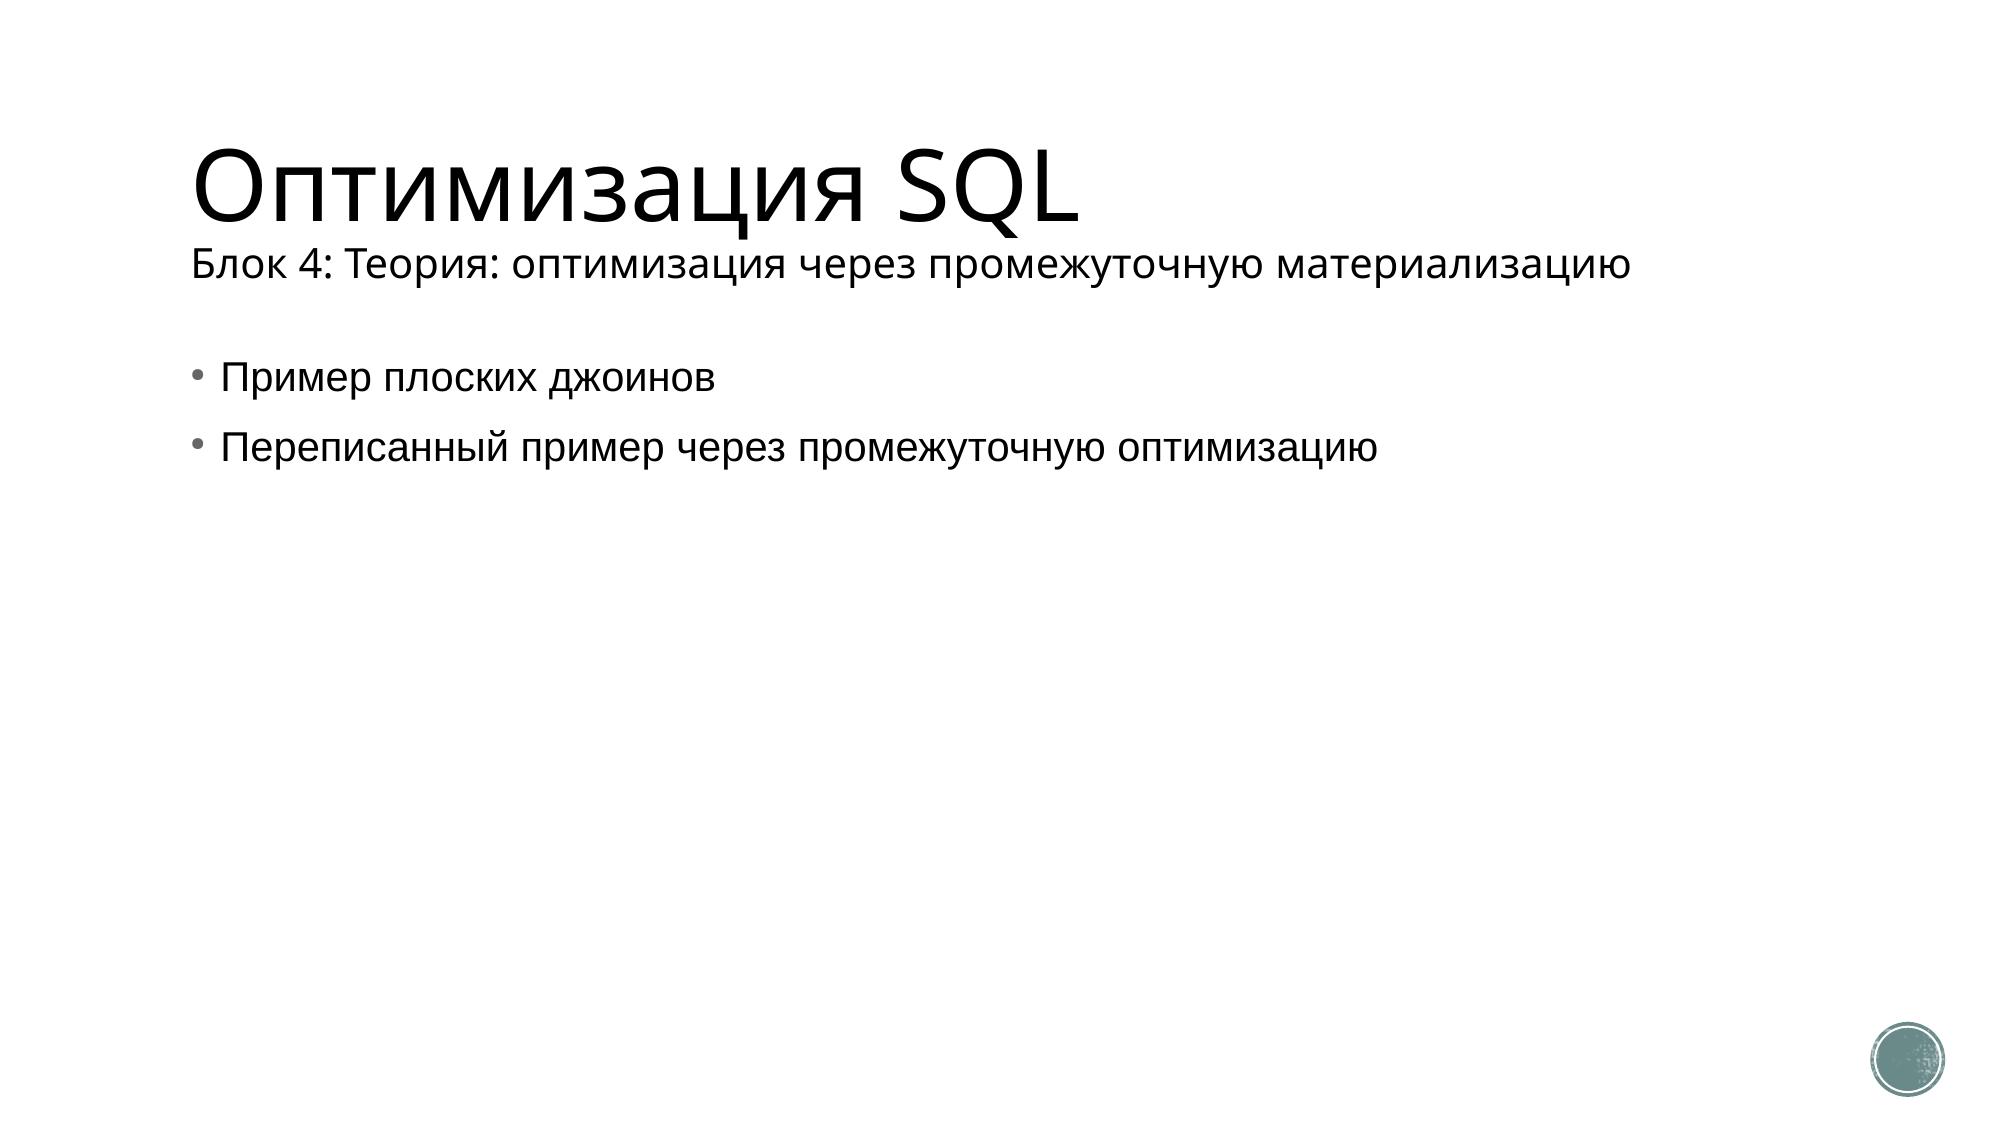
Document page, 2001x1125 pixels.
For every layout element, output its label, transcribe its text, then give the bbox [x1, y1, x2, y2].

title Оптимизация SQL Блок 4: Теория: оптимизация через промежуточную материализацию [175, 79, 1826, 344]
list Пример плоских джоинов Переписанный пример через промежуточную оптимизацию [175, 348, 1826, 1013]
